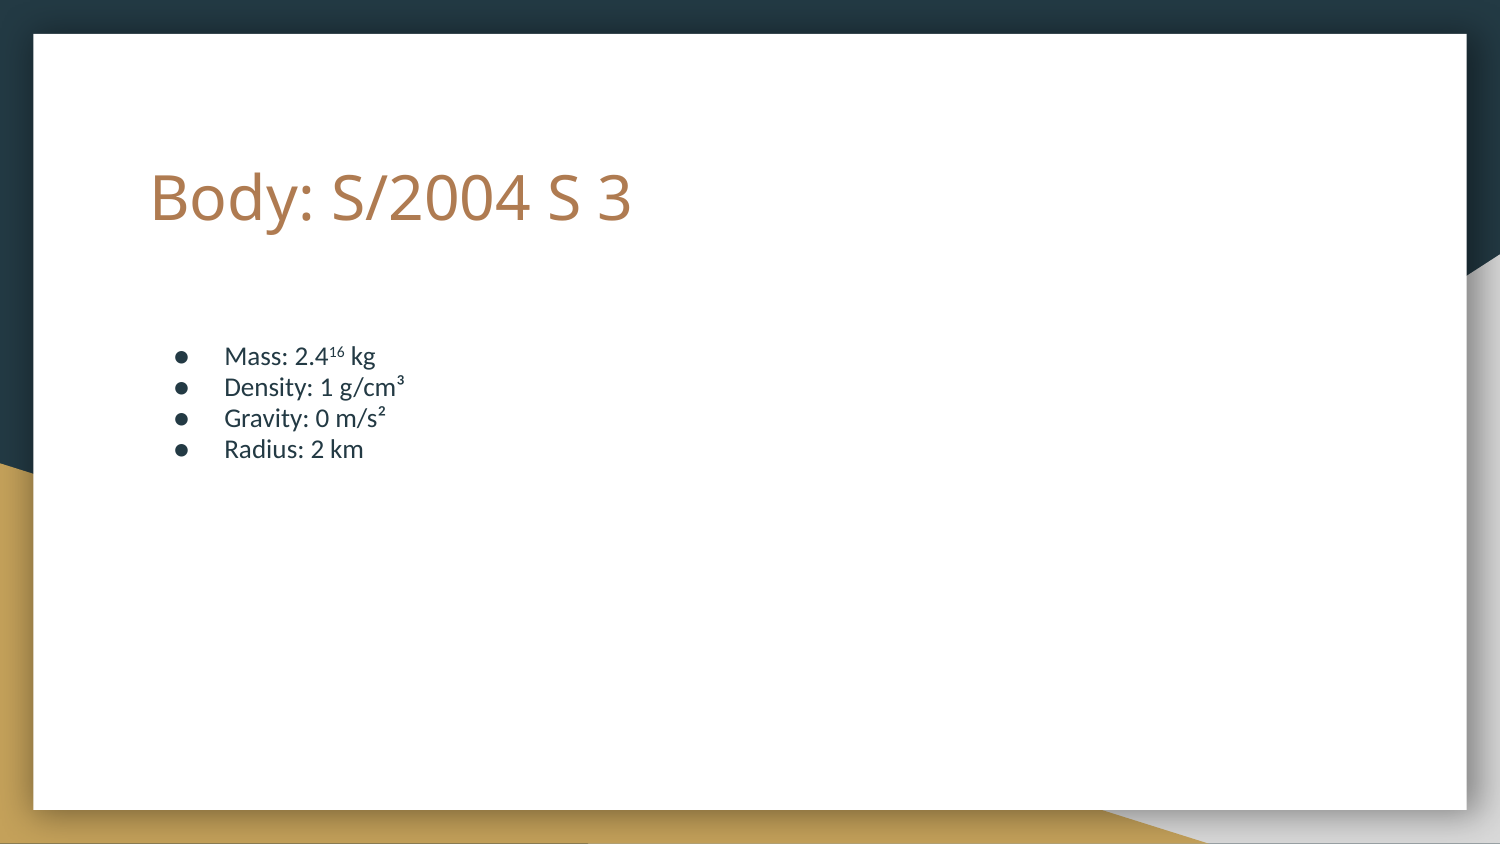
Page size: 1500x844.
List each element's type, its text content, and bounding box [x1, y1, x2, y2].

list Mass: 2.416 kg Density: 1 g/cm³ Gravity: 0 m/s² Radius: 2 km [134, 326, 1366, 729]
title Body: S/2004 S 3 [134, 138, 1366, 296]
